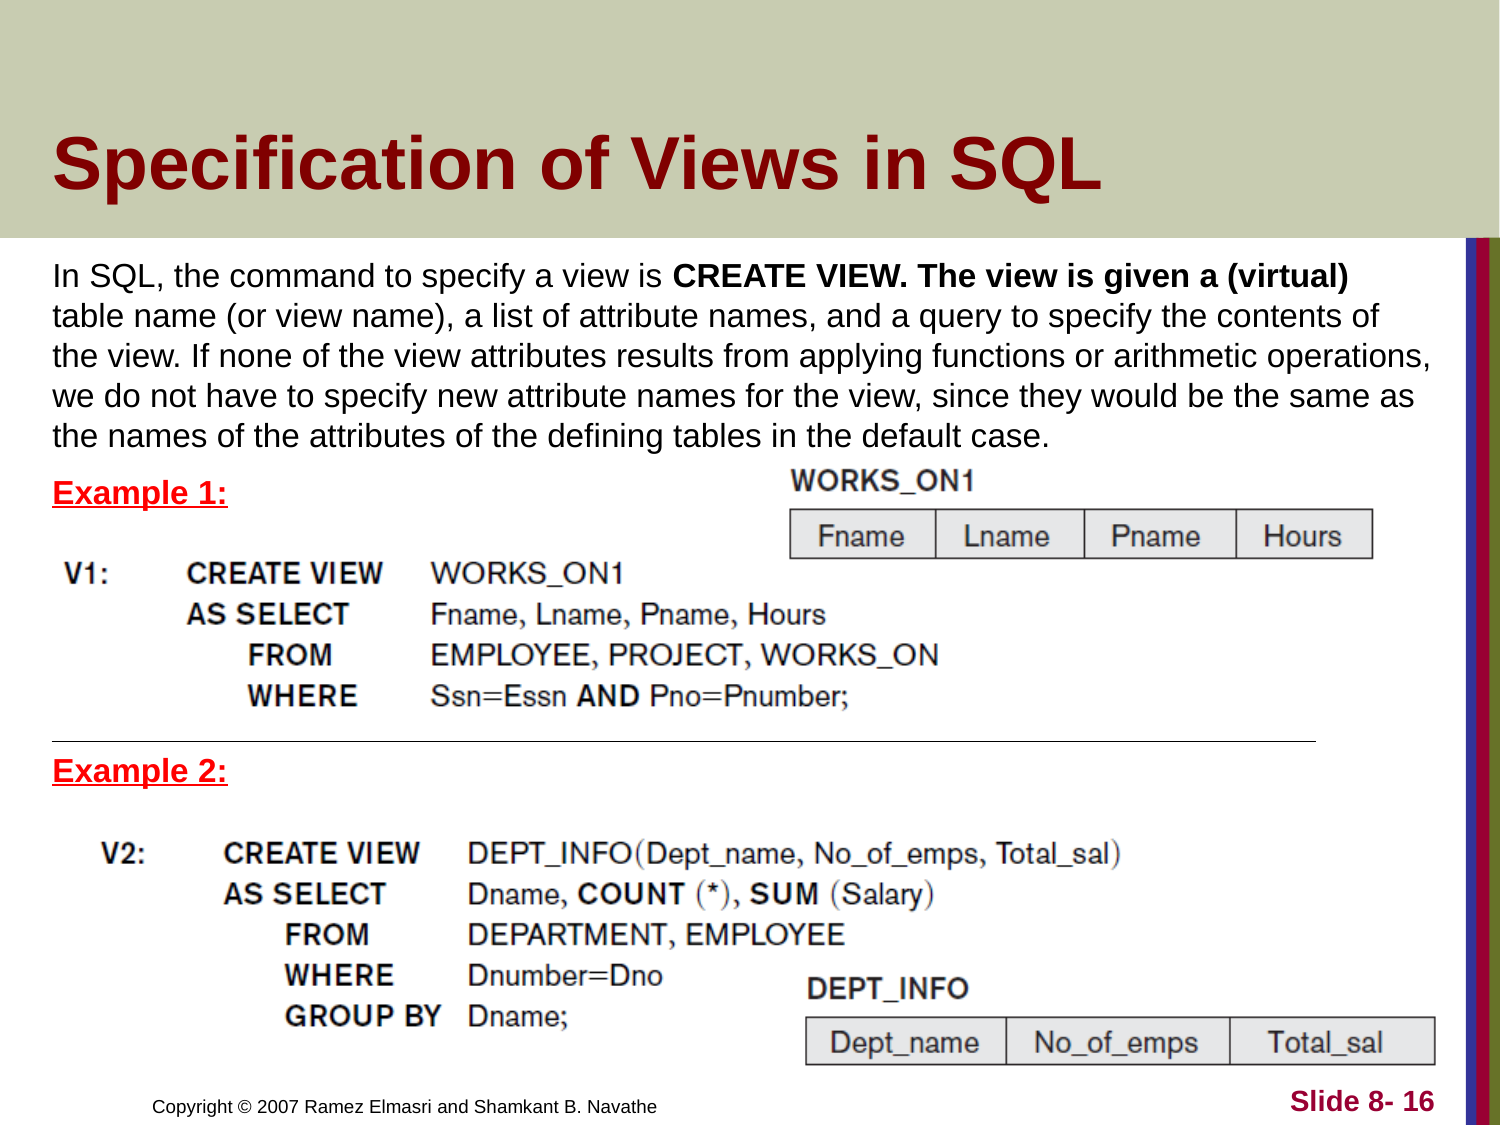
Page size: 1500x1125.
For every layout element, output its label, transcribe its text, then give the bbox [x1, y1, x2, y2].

picture [37, 463, 1386, 728]
text_box Example 2: [37, 741, 264, 797]
text_box In SQL, the command to specify a view is CREATE VIEW. The view is given a (virtual) table name (or view name), a list of attribute names, and a query to specify the contents of the view. If none of the view attributes results from applying functions or arithmetic operations, we do not have to specify new attribute names for the view, since they would be the same as the names of the attributes of the defining tables in the default case. [37, 246, 1450, 462]
picture [88, 827, 1451, 1083]
text_box Example 1: [37, 463, 264, 519]
slide_number Slide 8- 16 [1137, 1088, 1451, 1125]
title Specification of Views in SQL [37, 49, 1317, 213]
